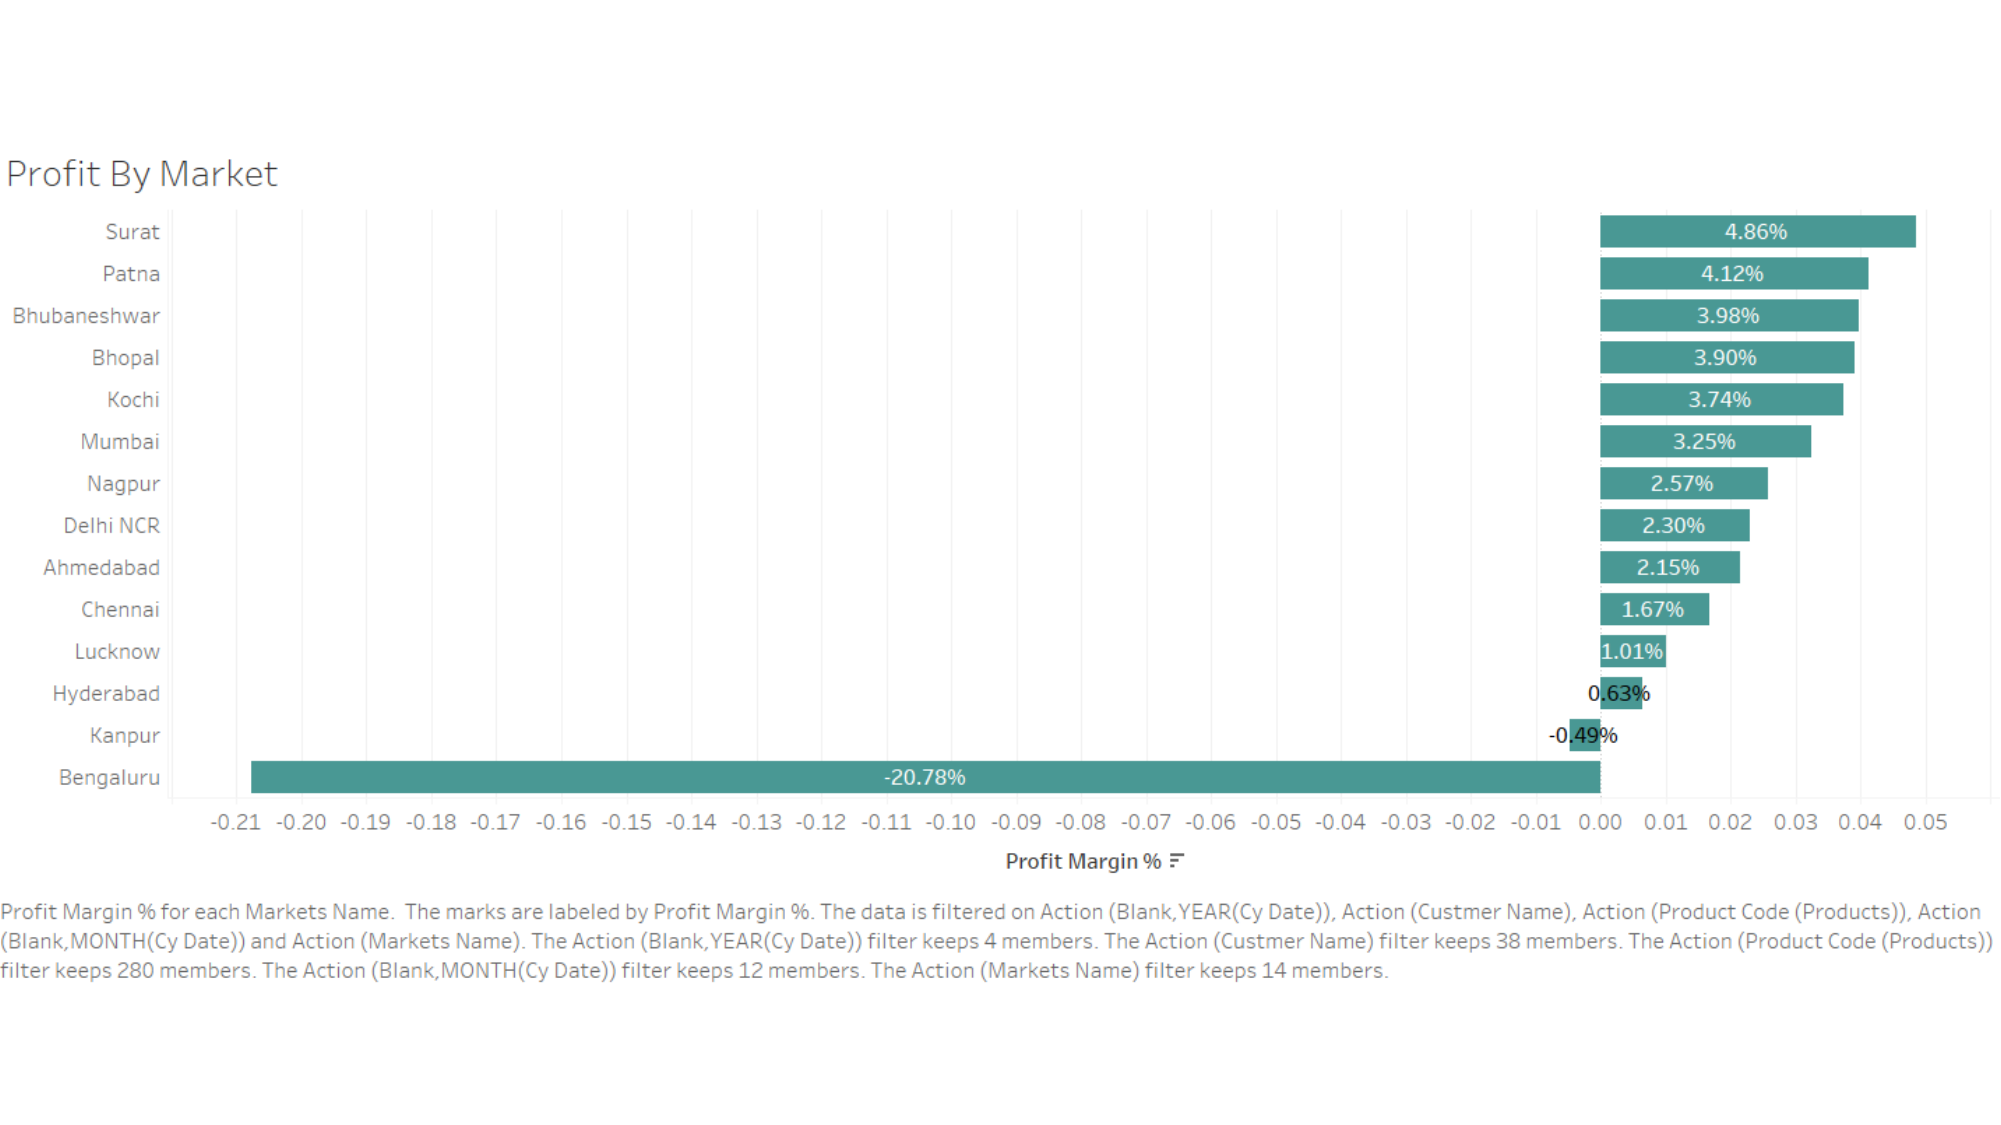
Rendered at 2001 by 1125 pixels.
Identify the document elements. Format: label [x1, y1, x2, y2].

picture [0, 140, 2000, 985]
